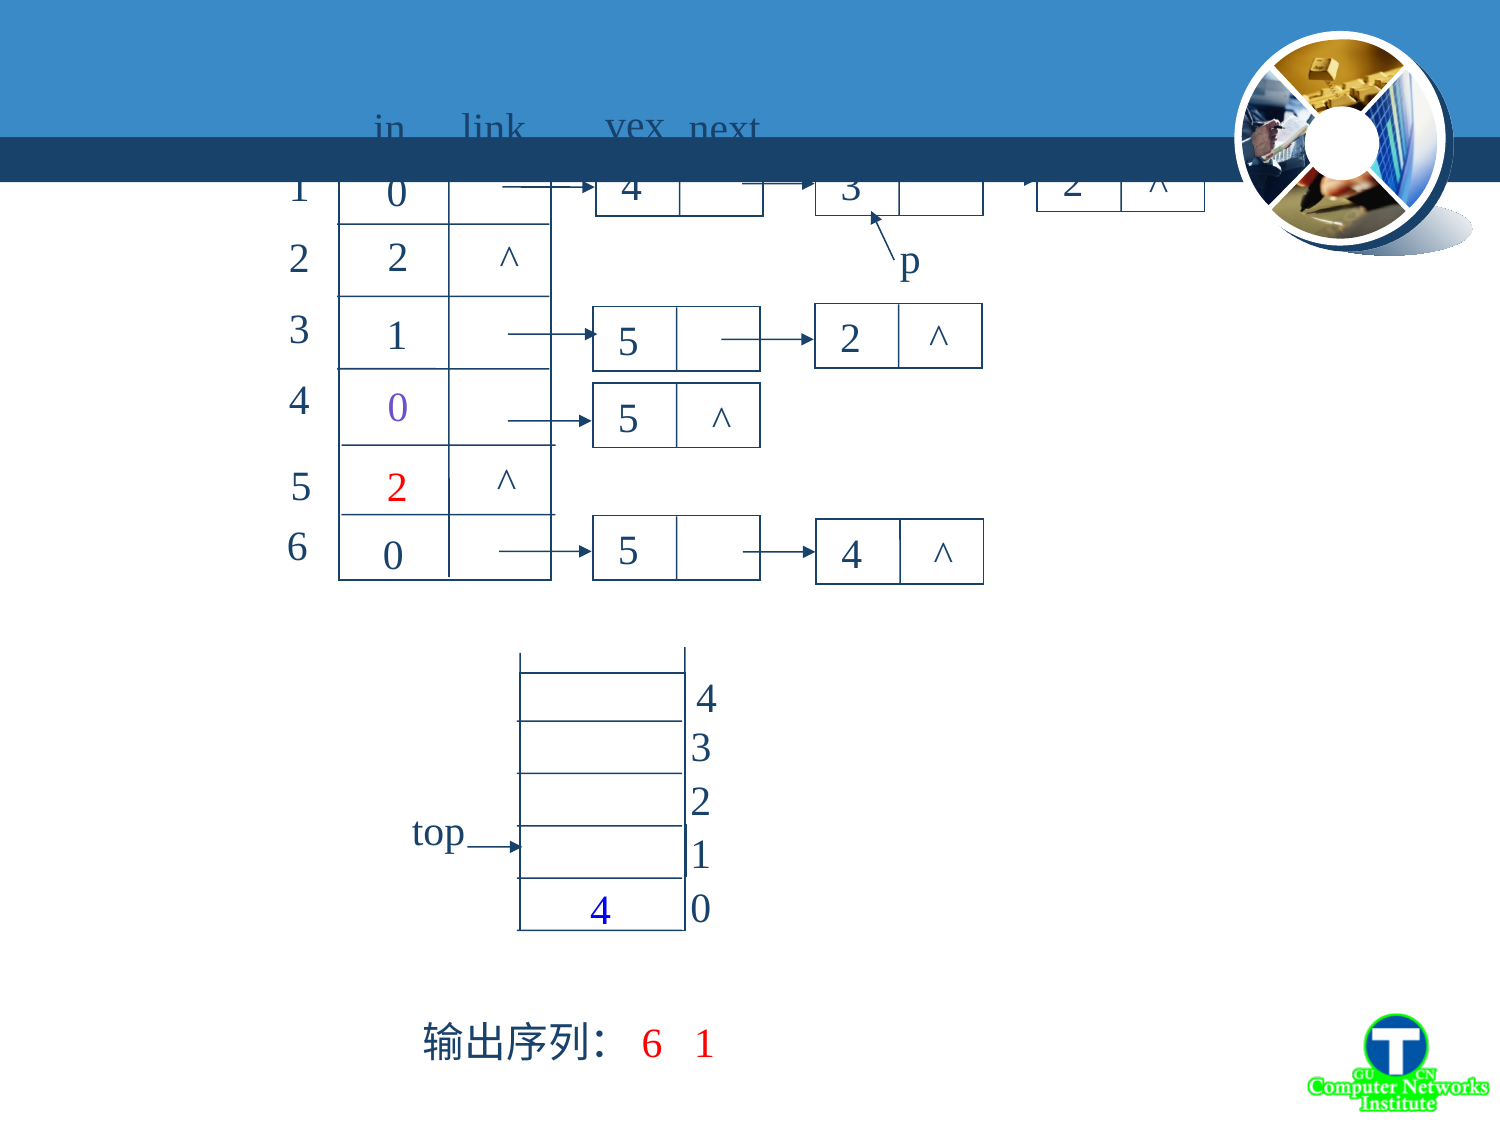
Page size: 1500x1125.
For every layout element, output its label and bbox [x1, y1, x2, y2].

picture [1305, 1011, 1491, 1115]
text_box [271, 90, 1205, 587]
text_box [408, 1008, 730, 1074]
picture [1241, 70, 1315, 205]
text_box [396, 646, 750, 940]
picture [1365, 69, 1438, 208]
slide_number [1154, 1023, 1468, 1100]
picture [1274, 39, 1404, 114]
text_box [266, 88, 1203, 138]
picture [1271, 167, 1406, 239]
